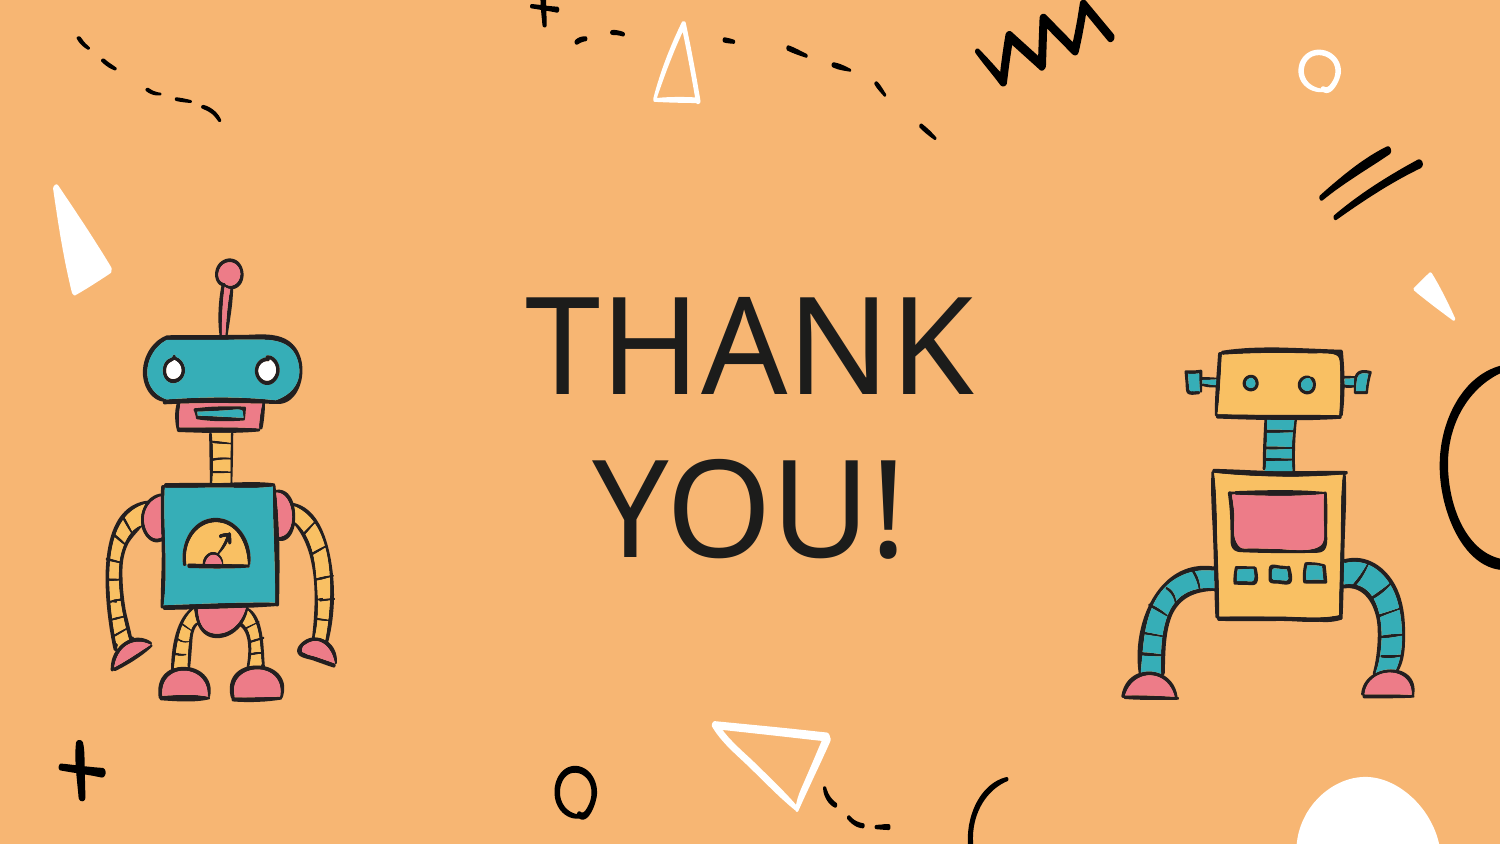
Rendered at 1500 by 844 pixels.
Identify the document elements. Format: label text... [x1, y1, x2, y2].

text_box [105, 258, 338, 703]
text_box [1121, 347, 1415, 701]
title THANK YOU! [355, 214, 1145, 630]
